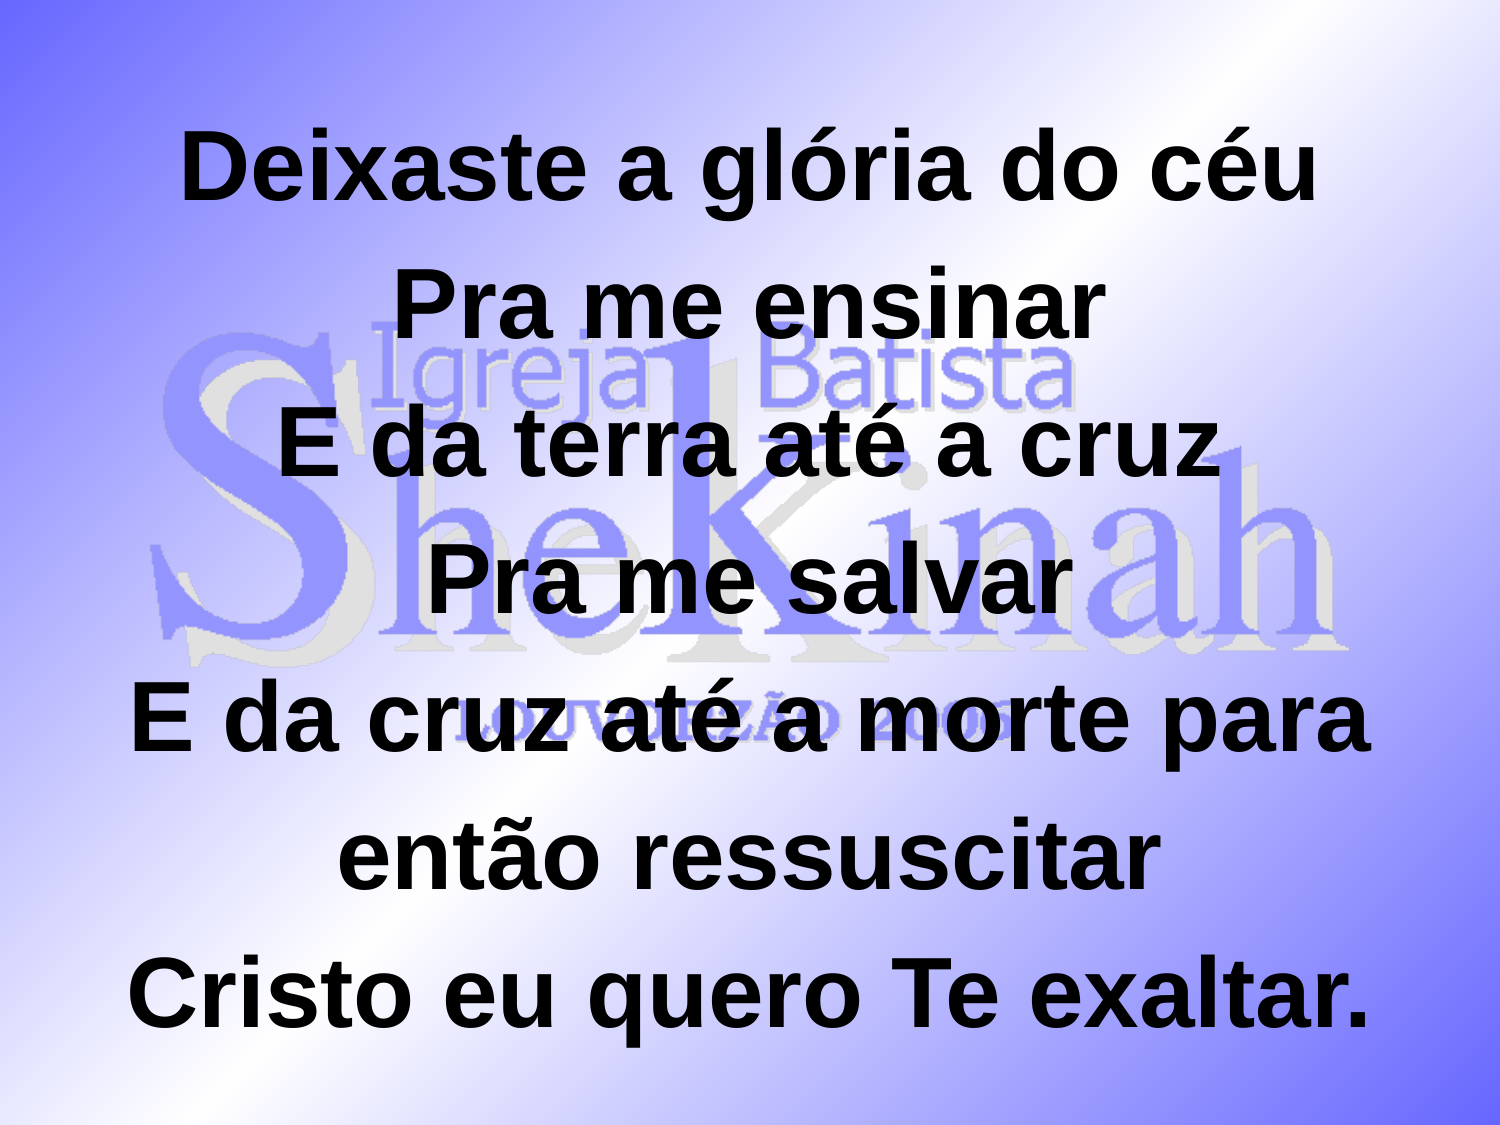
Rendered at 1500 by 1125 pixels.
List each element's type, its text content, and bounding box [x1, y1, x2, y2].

picture [112, 49, 1358, 881]
text_box Deixaste a glória do céu Pra me ensinar E da terra até a cruz Pra me salvar E da cruz até a morte para então ressuscitar Cristo eu quero Te exaltar. [0, 75, 1500, 1055]
